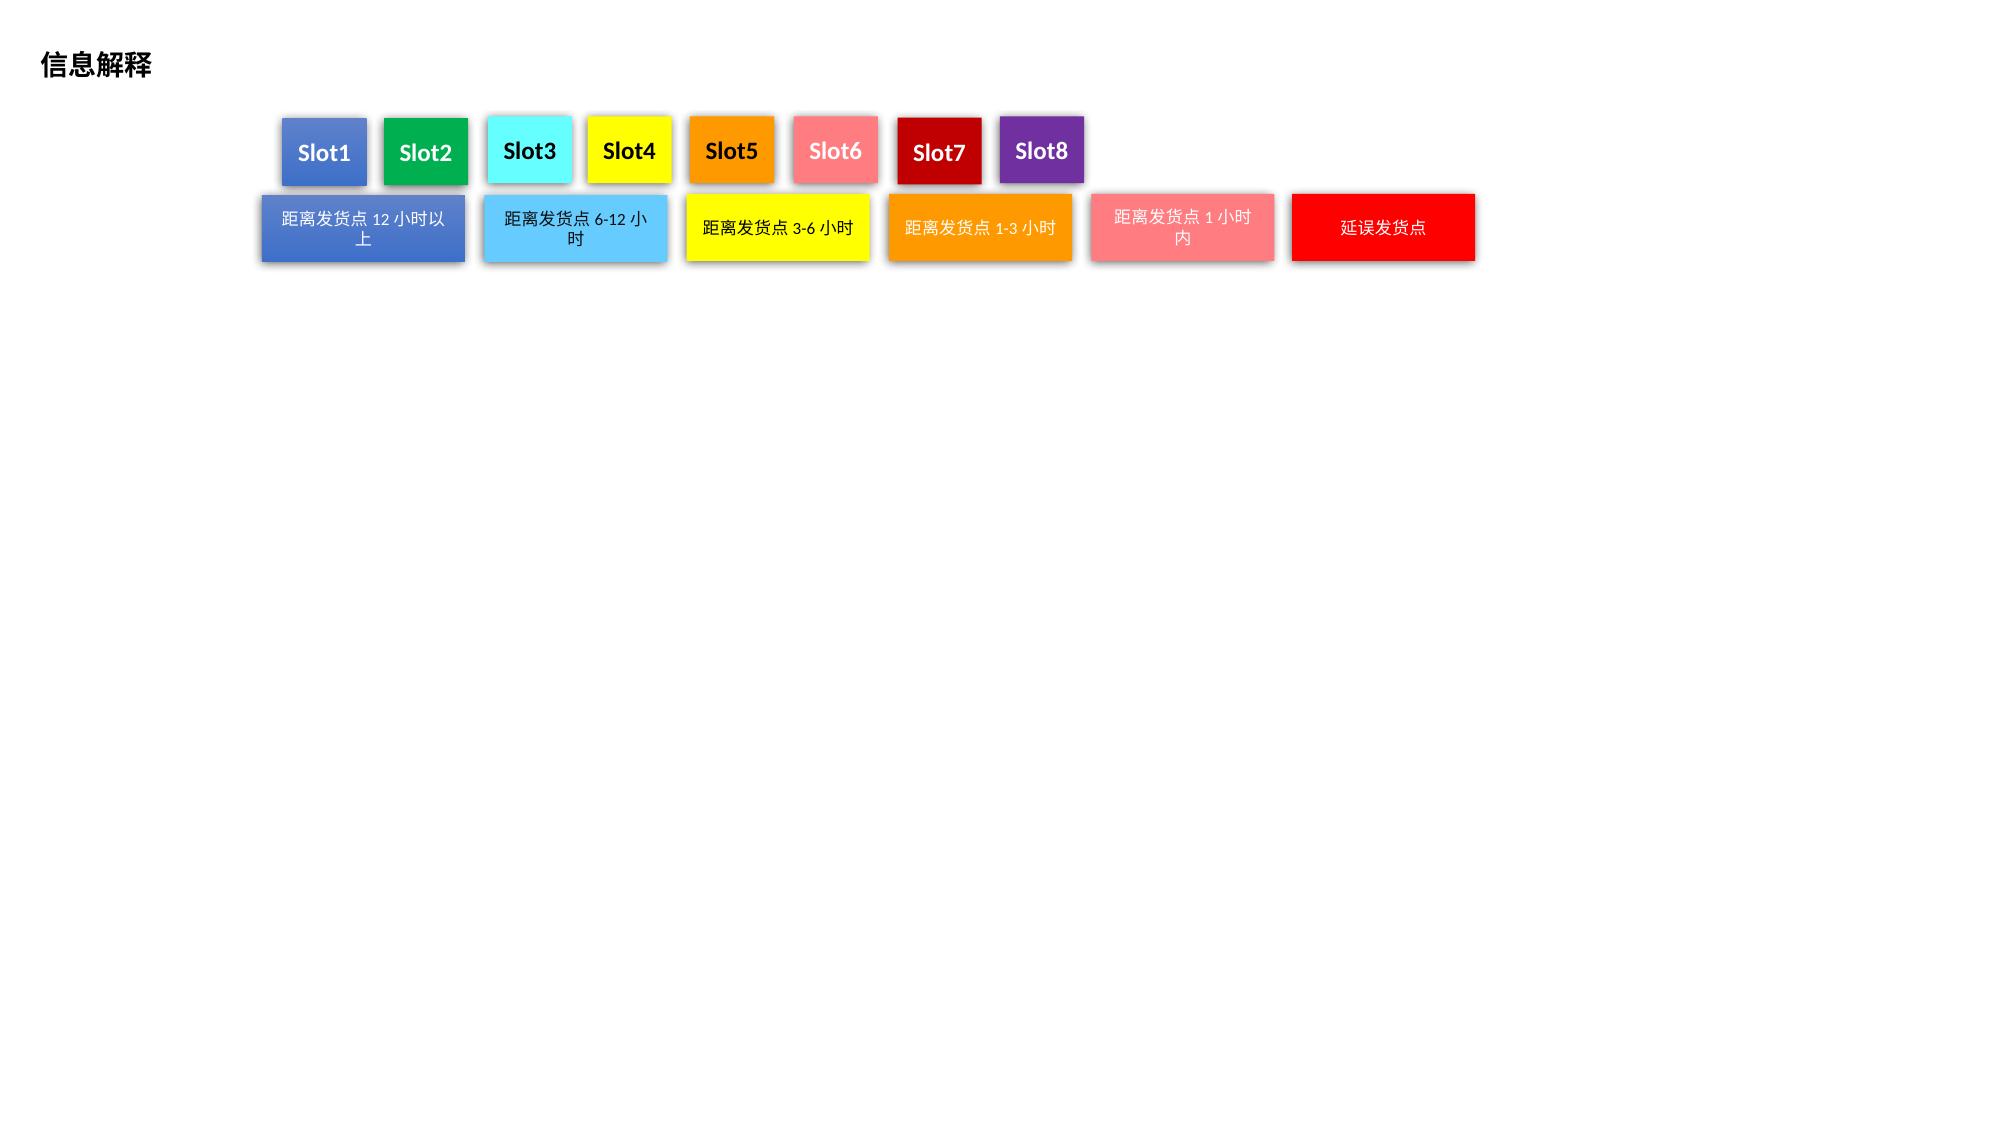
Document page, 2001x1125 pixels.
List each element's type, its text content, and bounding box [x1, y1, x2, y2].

text_box 距离发货点12小时以上 [261, 195, 465, 262]
text_box 距离发货点6-12小时 [484, 195, 668, 262]
text_box 距离发货点3-6小时 [686, 193, 870, 261]
text_box Slot6 [793, 116, 878, 184]
text_box Slot3 [487, 116, 572, 184]
text_box 距离发货点1-3小时 [889, 193, 1073, 261]
text_box 信息解释 [29, 43, 1324, 89]
text_box 延误发货点 [1292, 193, 1476, 261]
text_box Slot8 [999, 116, 1085, 184]
text_box Slot1 [282, 118, 367, 186]
text_box Slot5 [689, 116, 775, 184]
text_box 距离发货点1小时内 [1091, 193, 1275, 261]
text_box Slot4 [587, 116, 672, 184]
text_box Slot2 [384, 118, 469, 186]
text_box Slot7 [897, 117, 982, 185]
